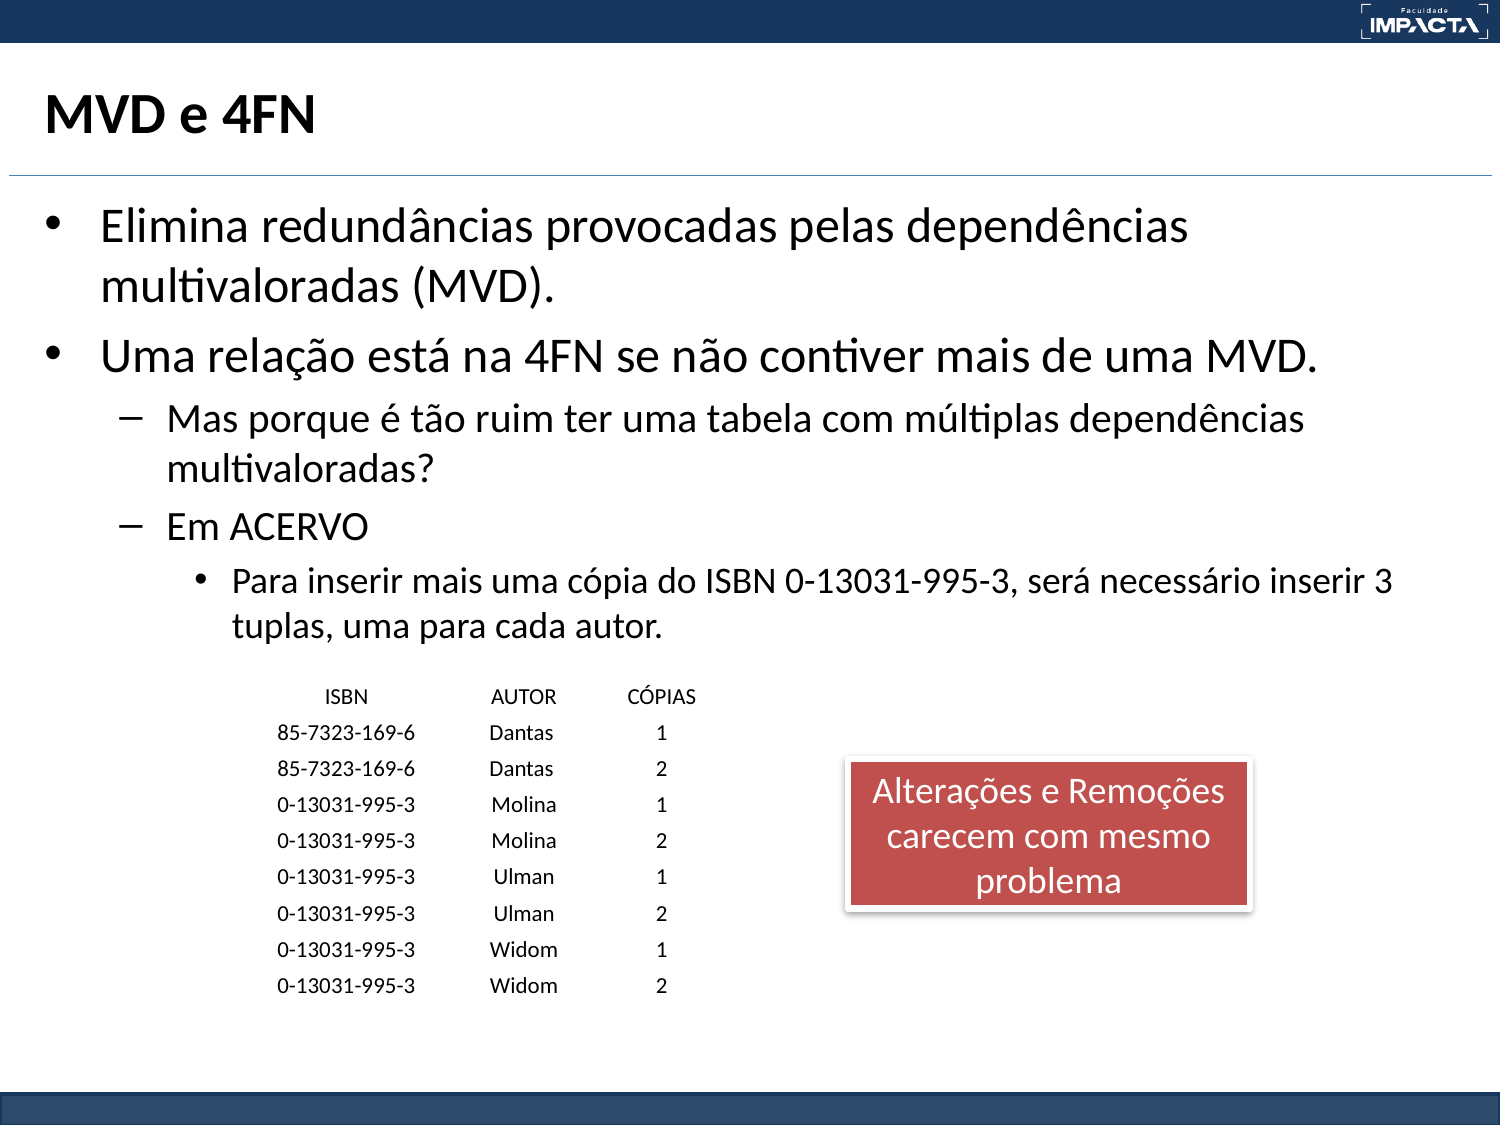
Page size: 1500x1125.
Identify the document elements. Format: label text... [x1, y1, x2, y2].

table_cell Widom [458, 934, 590, 969]
table_cell 85-7323-169-6 [236, 753, 457, 788]
table_cell Molina [458, 826, 590, 860]
table_header CÓPIAS [592, 681, 732, 716]
table_cell 1 [592, 717, 732, 752]
title MVD e 4FN [29, 56, 1471, 164]
table_cell 2 [592, 753, 732, 788]
picture [1354, 0, 1495, 43]
table_cell Dantas [458, 753, 590, 788]
table_cell Dantas [458, 717, 590, 752]
table_header AUTOR [458, 681, 590, 716]
table_cell 0-13031-995-3 [236, 826, 457, 860]
table_cell 0-13031-995-3 [236, 934, 457, 969]
table_cell Ulman [458, 862, 590, 896]
table_cell 1 [592, 790, 732, 824]
list Elimina redundâncias provocadas pelas dependências multivaloradas (MVD). Uma relação está na 4FN se não contiver mais de uma MVD. Mas porque é tão ruim ter uma tabela com múltiplas dependências multivaloradas? Em ACERVO Para inserir mais uma cópia do ISBN 0-13031-995-3, será necessário inserir 3 tuplas, uma para cada autor. [29, 184, 1471, 1077]
table_cell 0-13031-995-3 [236, 970, 457, 1005]
table_cell 0-13031-995-3 [236, 862, 457, 896]
table_cell 2 [592, 970, 732, 1005]
table_cell 1 [592, 862, 732, 896]
table_cell 85-7323-169-6 [236, 717, 457, 752]
table_cell Widom [458, 970, 590, 1005]
table_header ISBN [236, 681, 457, 716]
table_cell 2 [592, 898, 732, 932]
table_cell Ulman [458, 898, 590, 932]
text_box Alterações e Remoções carecem com mesmo problema [845, 756, 1253, 912]
table_cell 1 [592, 934, 732, 969]
table_cell 2 [592, 826, 732, 860]
table_cell 0-13031-995-3 [236, 898, 457, 932]
table_cell Molina [458, 790, 590, 824]
table_cell 0-13031-995-3 [236, 790, 457, 824]
